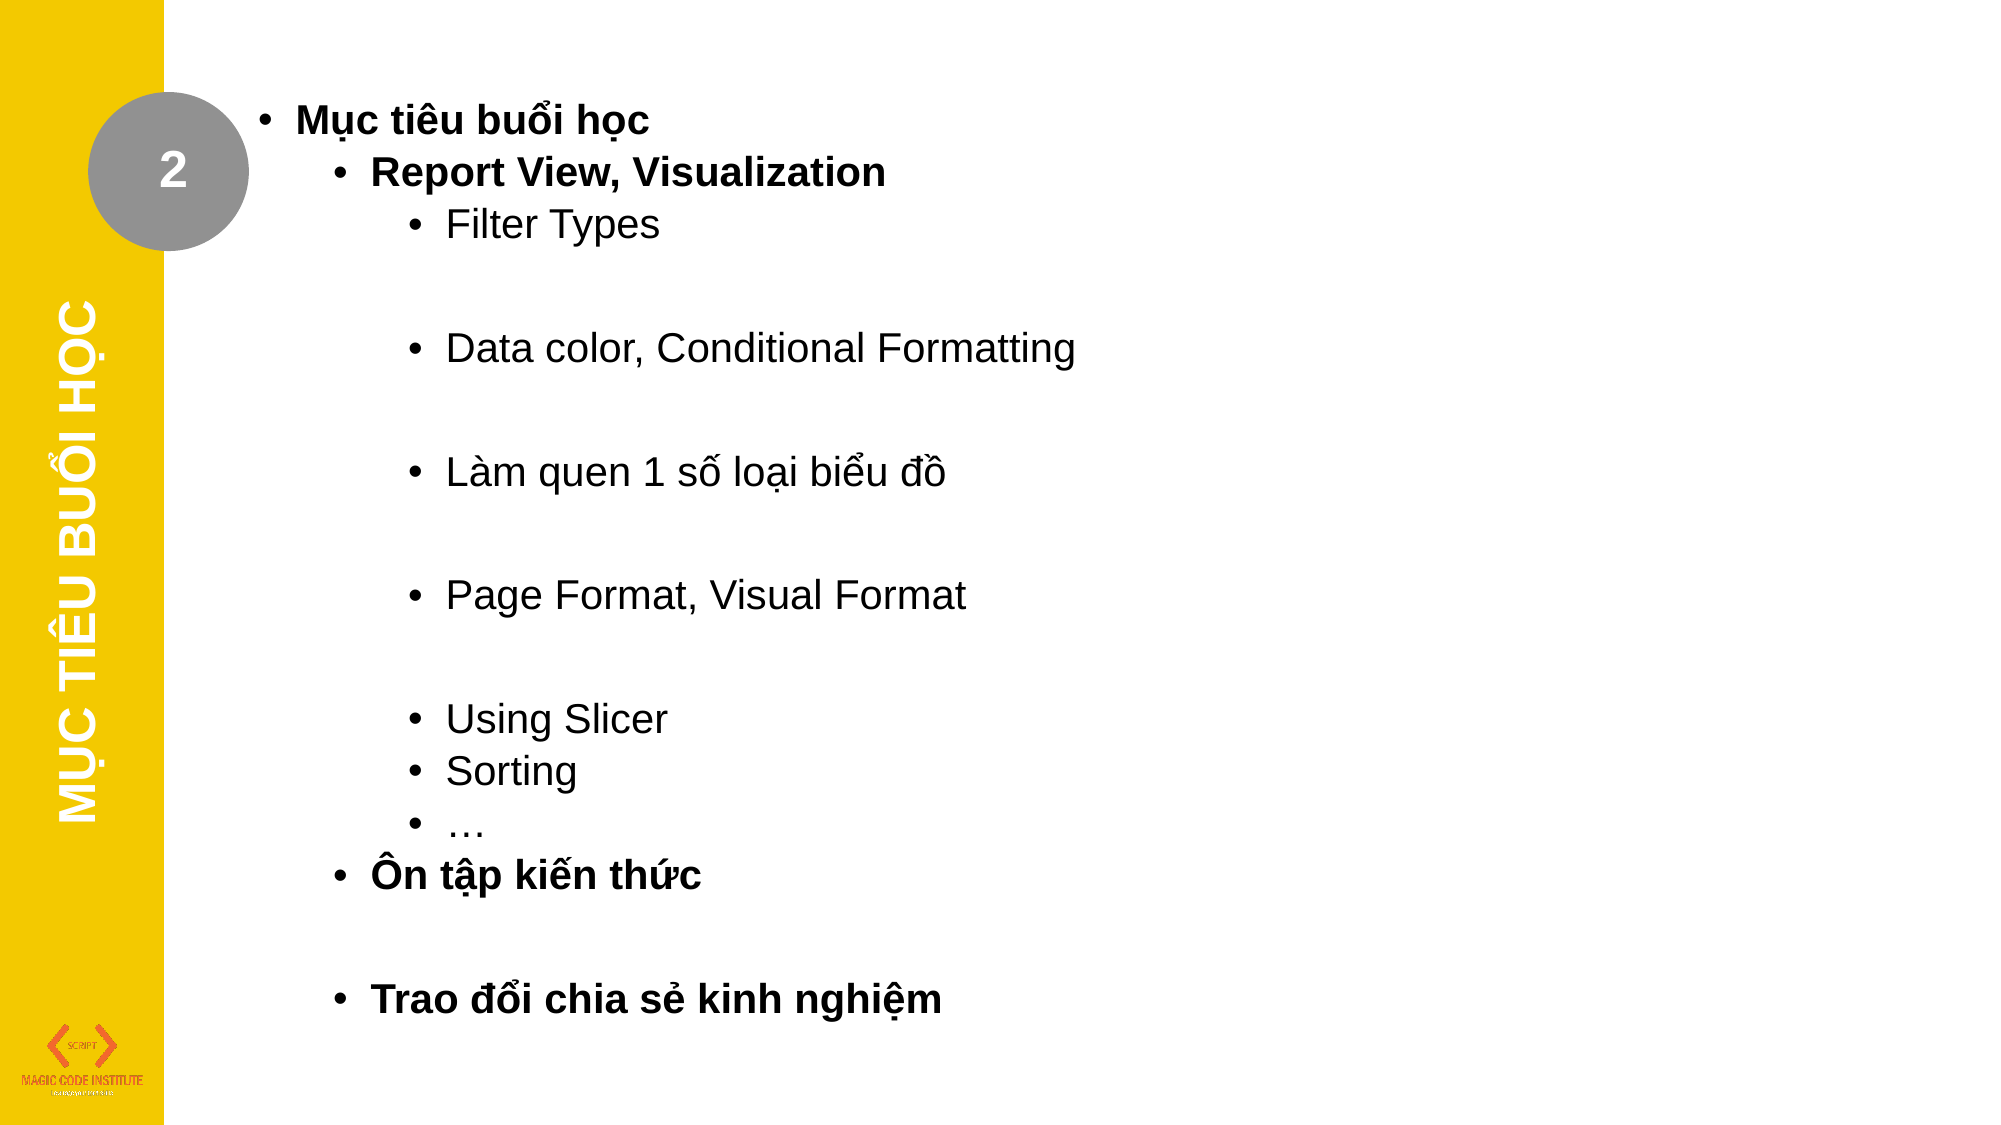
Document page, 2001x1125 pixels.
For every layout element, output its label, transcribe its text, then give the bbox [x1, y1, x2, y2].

list 2 [137, 123, 210, 211]
list MỤC TIÊU BUỔI HỌC [31, 221, 133, 904]
list Mục tiêu buổi học Report View, Visualization Filter Types Data color, Conditional Formatting Làm quen 1 số loại biểu đồ Page Format, Visual Format Using Slicer Sorting … Ôn tập kiến thức Trao đổi chia sẻ kinh nghiệm [243, 93, 1912, 1075]
picture [10, 1019, 153, 1102]
